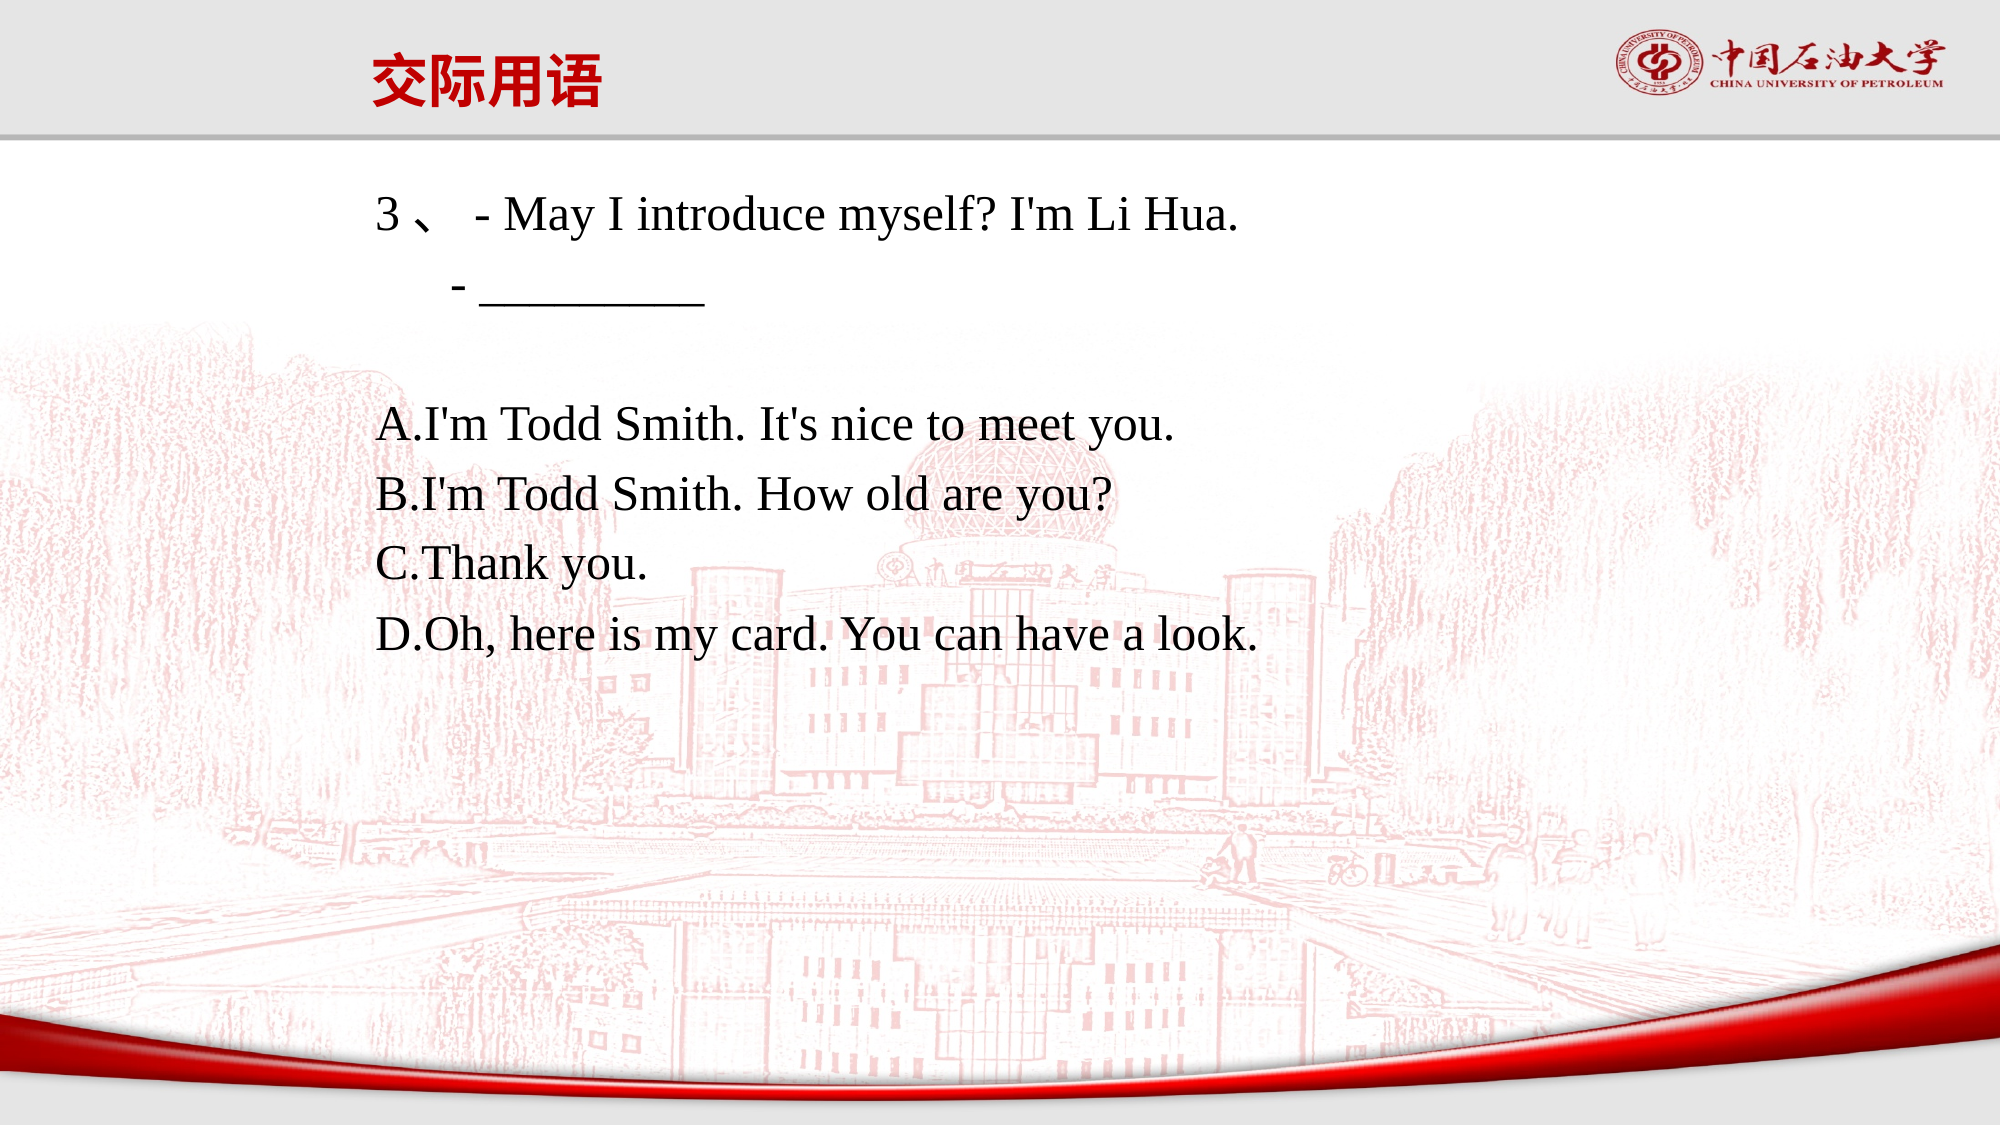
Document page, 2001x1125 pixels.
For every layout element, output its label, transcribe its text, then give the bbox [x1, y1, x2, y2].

title 交际用语 [355, 18, 1622, 118]
picture [0, 0, 2000, 1125]
list 3、- May I introduce myself? I'm Li Hua. - _________ A.I'm Todd Smith. It's nice to meet you. B.I'm Todd Smith. How old are you? C.Thank you. D.Oh, here is my card. You can have a look. [359, 172, 1755, 1036]
